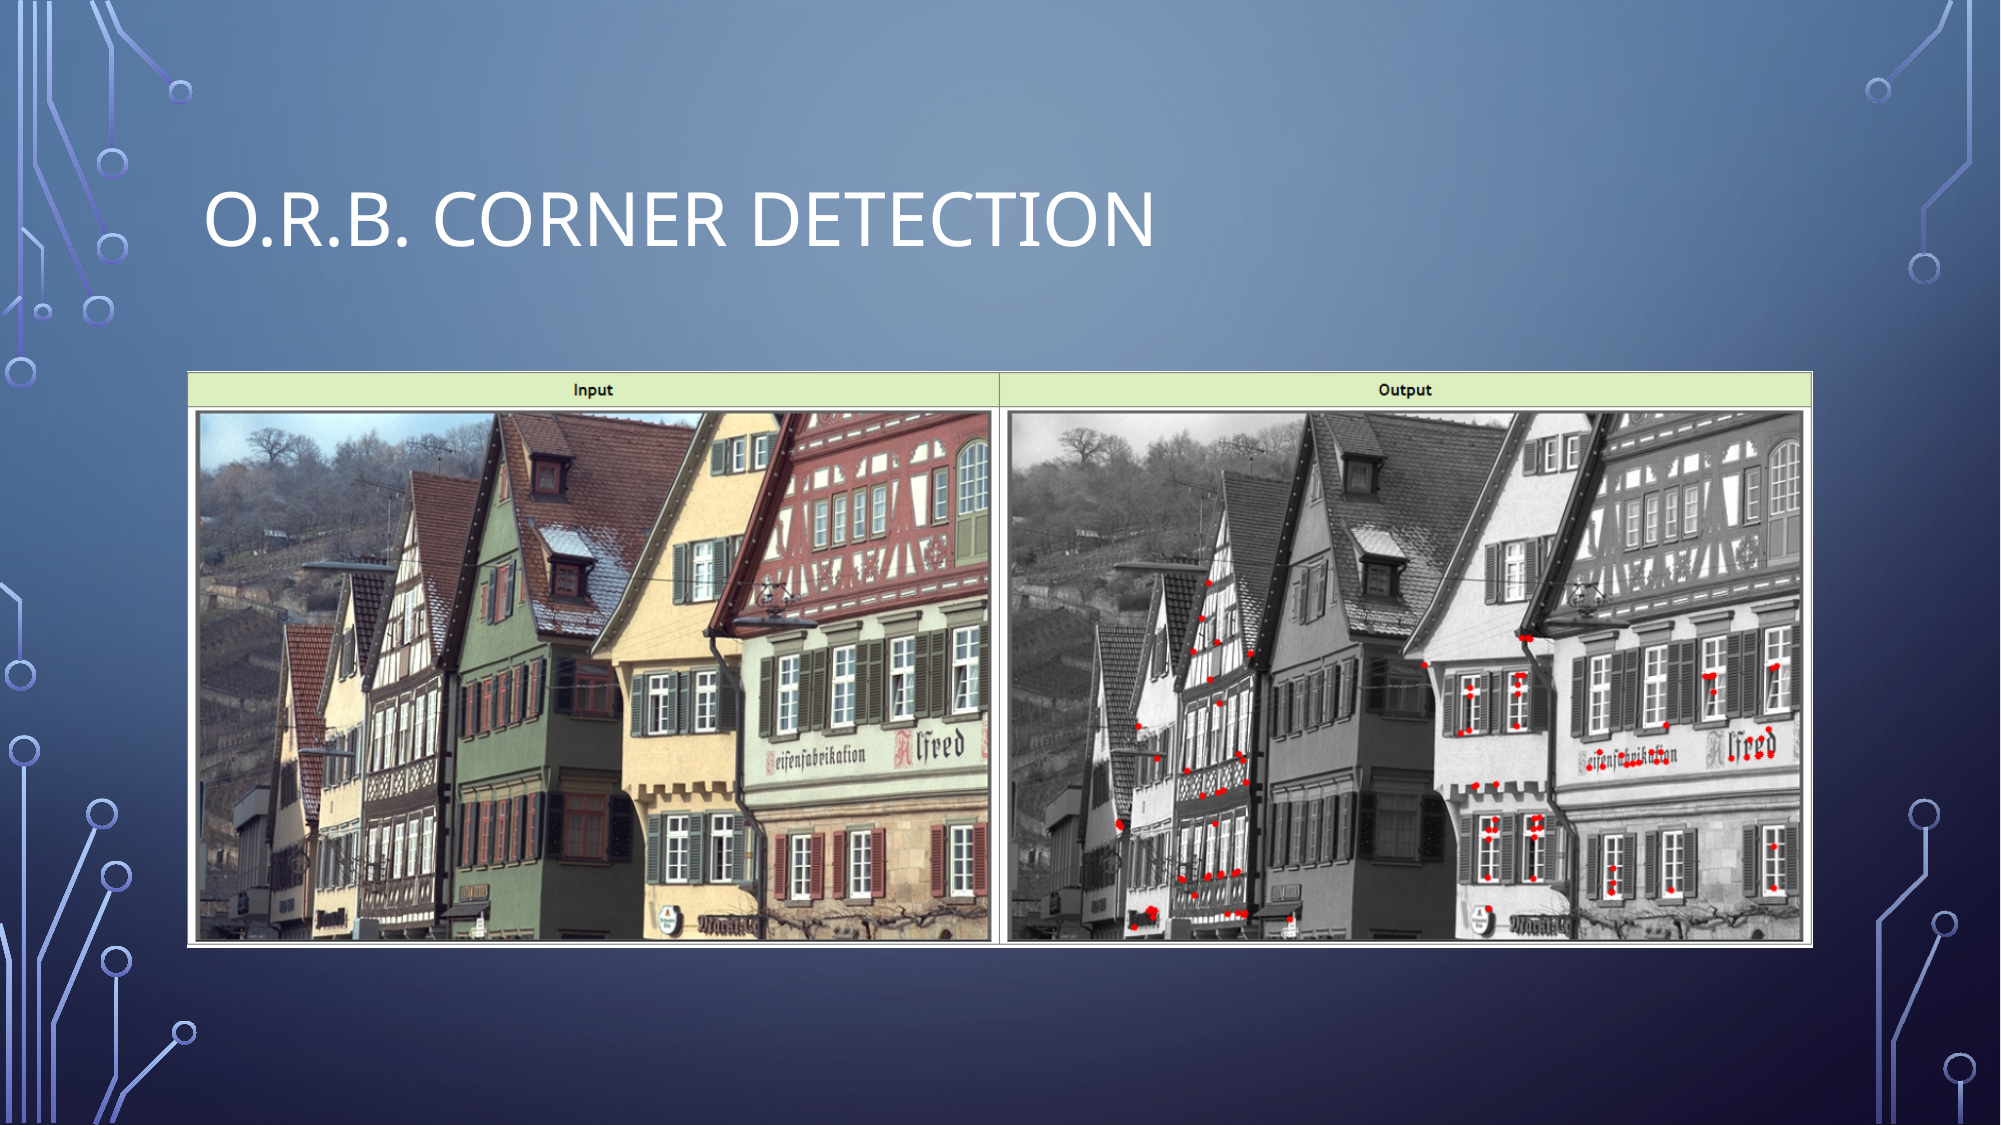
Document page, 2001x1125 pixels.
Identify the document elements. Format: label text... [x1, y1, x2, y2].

title O.R.B. Corner Detection [187, 101, 1813, 344]
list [186, 371, 1813, 948]
